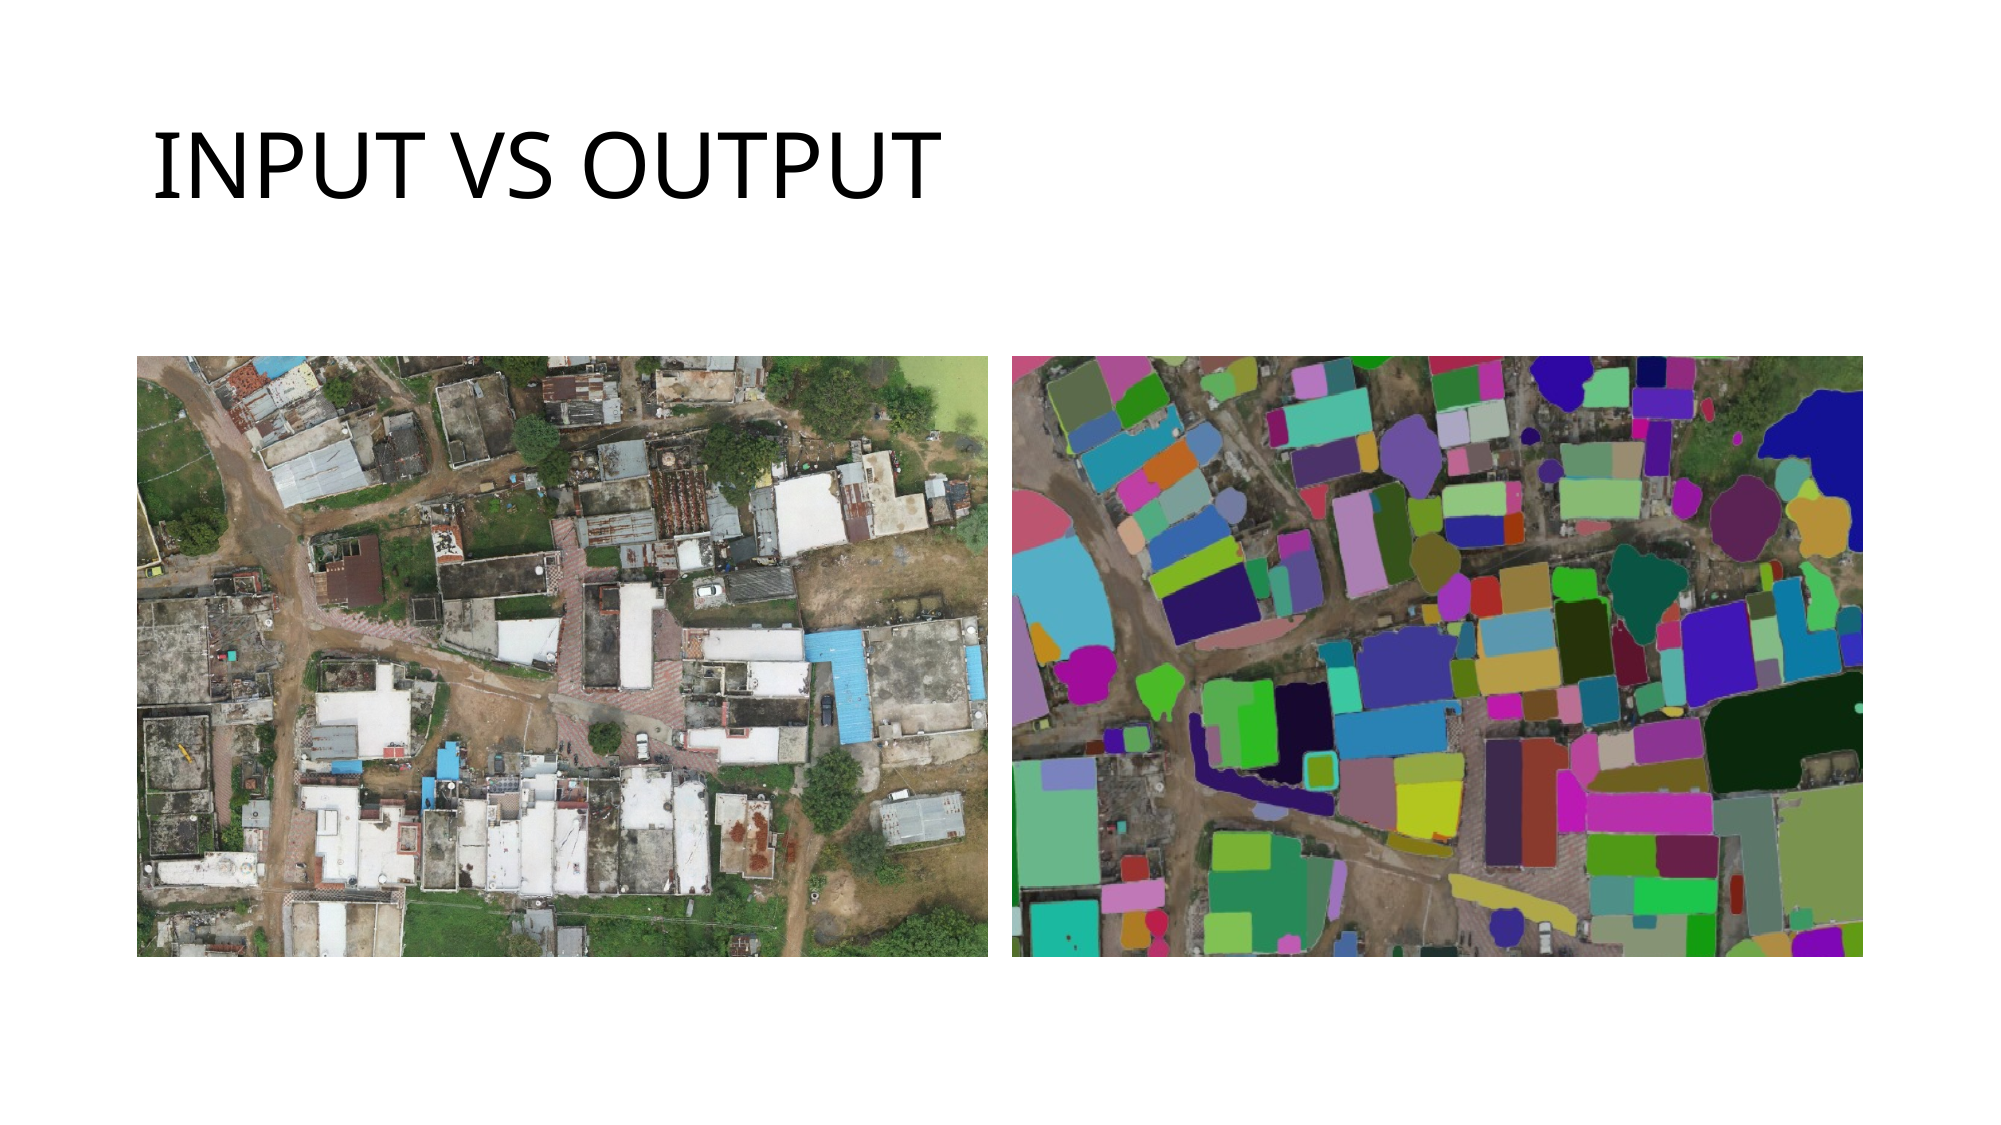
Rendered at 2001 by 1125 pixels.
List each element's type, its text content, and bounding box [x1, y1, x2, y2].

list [137, 356, 988, 957]
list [1012, 356, 1863, 957]
title INPUT VS OUTPUT [137, 59, 1863, 278]
